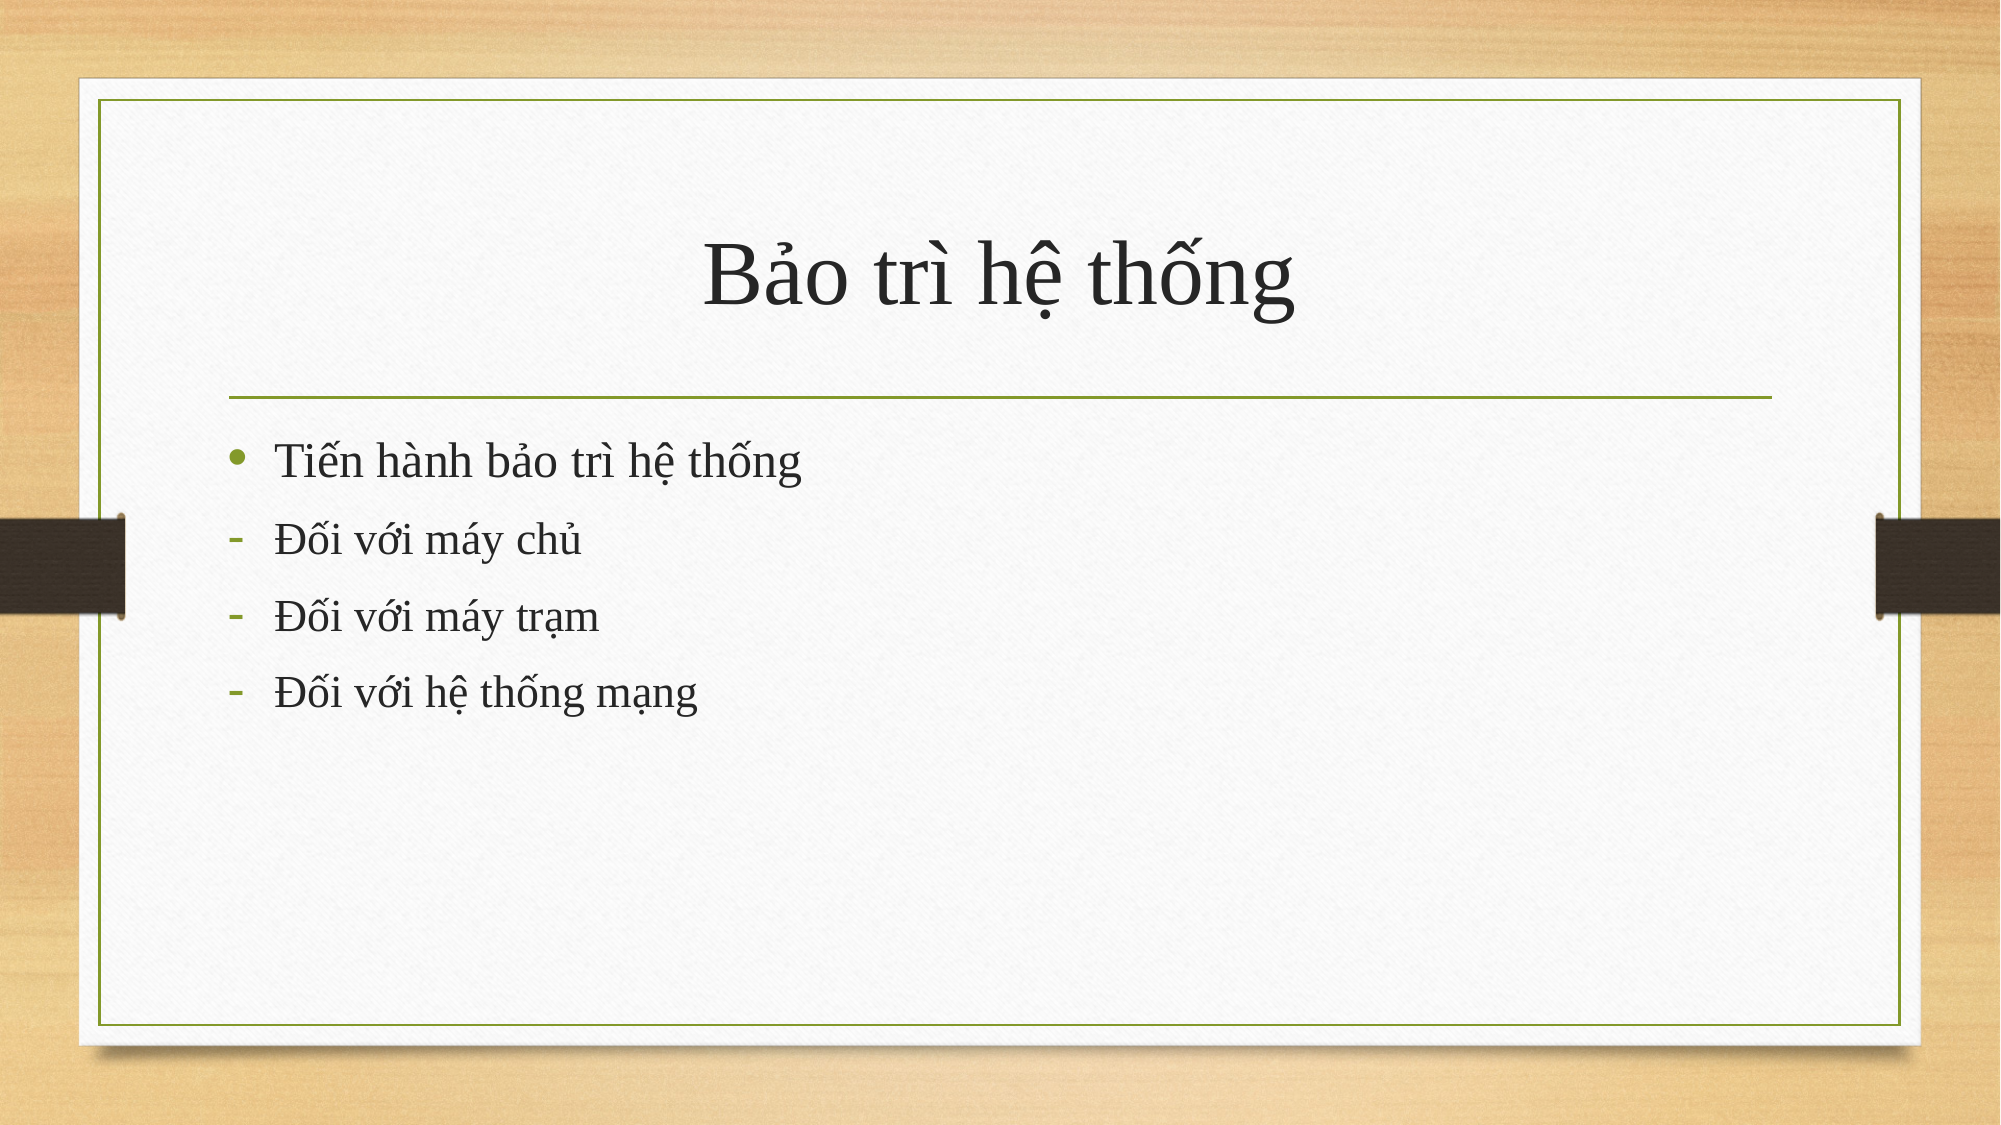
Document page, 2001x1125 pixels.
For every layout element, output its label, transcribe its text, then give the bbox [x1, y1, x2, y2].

title Bảo trì hệ thống [212, 161, 1788, 375]
list Tiến hành bảo trì hệ thống Đối với máy chủ Đối với máy trạm Đối với hệ thống mạng [212, 419, 1788, 964]
picture [0, 0, 2001, 1125]
